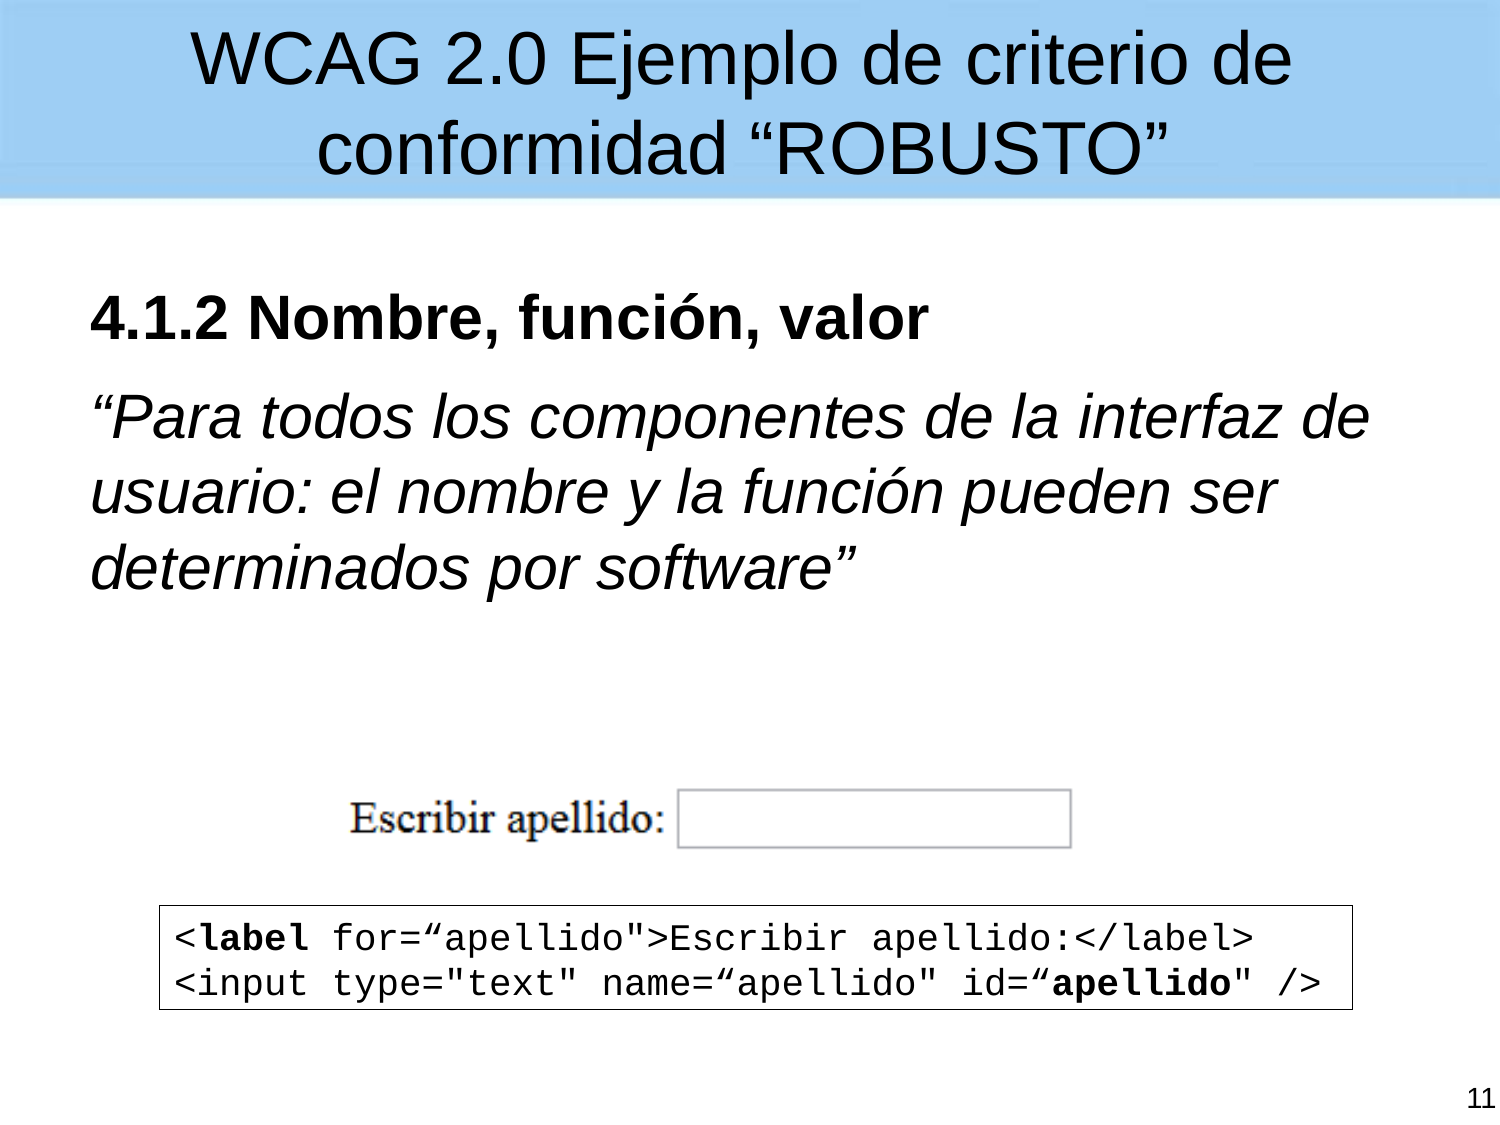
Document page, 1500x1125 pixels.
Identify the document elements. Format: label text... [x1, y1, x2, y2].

slide_number 11 [1161, 1066, 1500, 1125]
list 4.1.2 Nombre, función, valor “Para todos los componentes de la interfaz de usuario: el nombre y la función pueden ser determinados por software” [75, 269, 1425, 610]
title WCAG 2.0 Ejemplo de criterio de conformidad “ROBUSTO” [67, 0, 1418, 200]
text_box <label for=“apellido">Escribir apellido:</label> <input type="text" name=“apellido" id=“apellido" /> [159, 905, 1353, 1010]
picture [0, 0, 1500, 1125]
